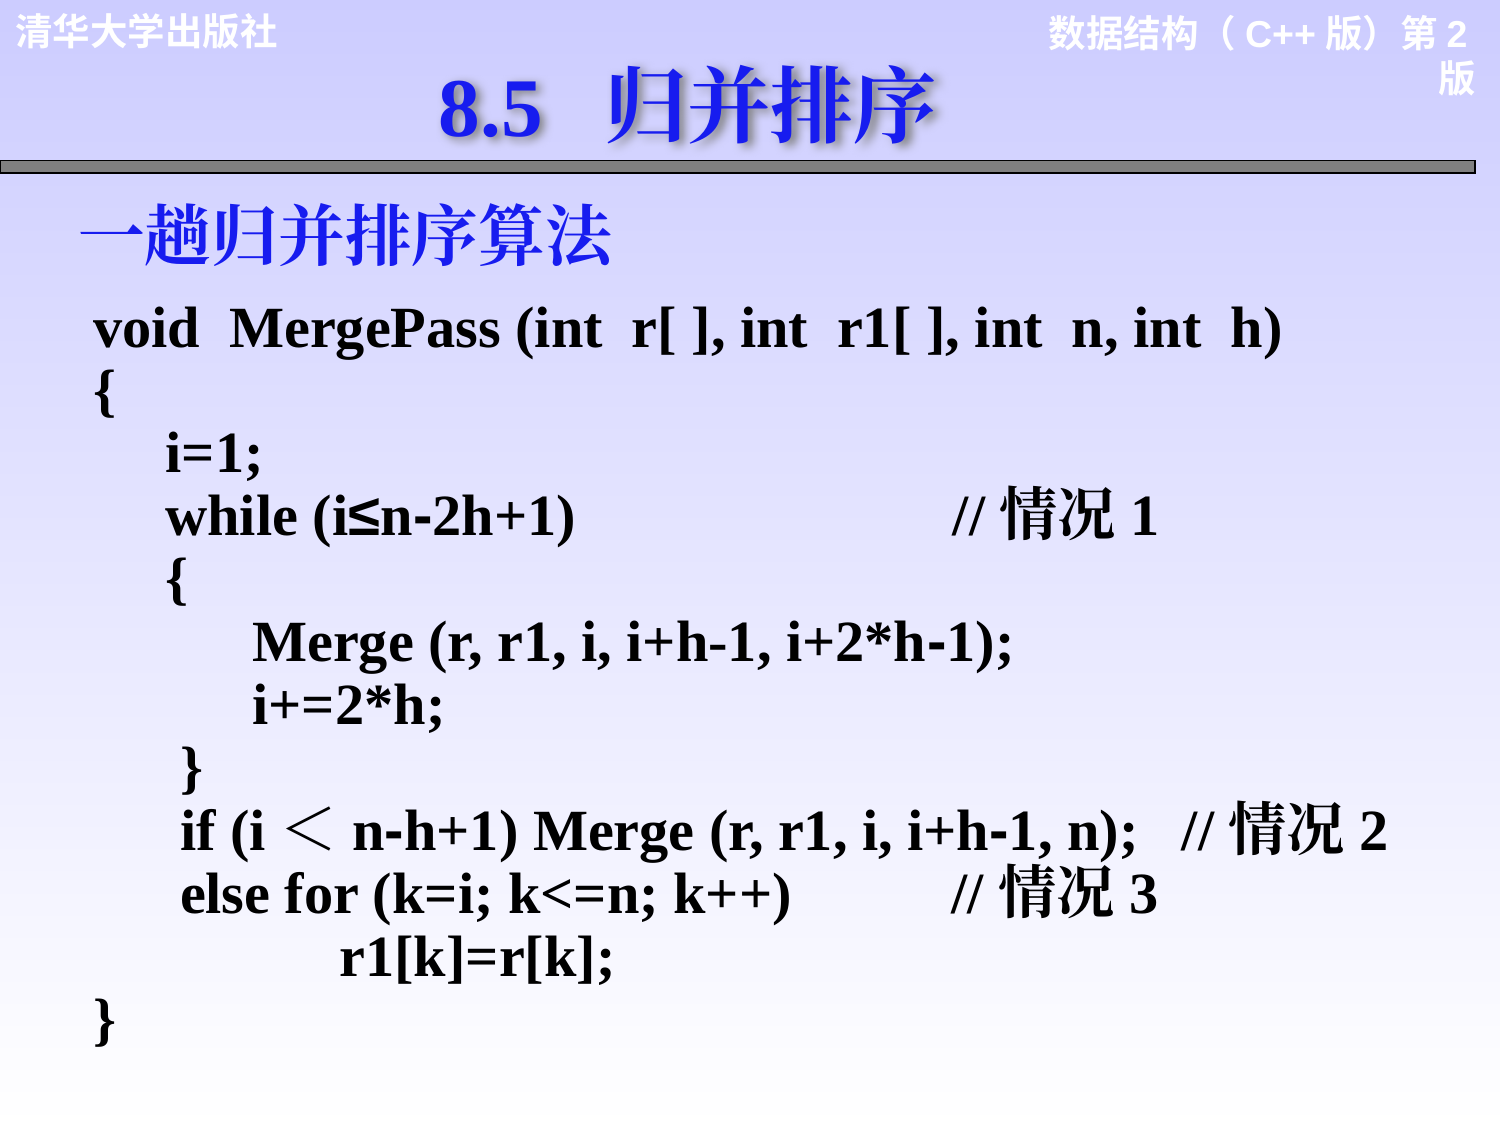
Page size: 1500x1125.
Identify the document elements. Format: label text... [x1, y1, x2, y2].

text_box 8.5 归并排序 [423, 45, 1022, 161]
text_box void MergePass (int r[ ], int r1[ ], int n, int h) { i=1; while (i≤n-2h+1) //情况1 { Merge (r, r1, i, i+h-1, i+2*h-1); i+=2*h; } if (i＜n-h+1) Merge (r, r1, i, i+h-1, n); //情况2 else for (k=i; k<=n; k++) //情况3 r1[k]=r[k]; } [78, 289, 1437, 1061]
text_box 一趟归并排序算法 [63, 185, 989, 281]
